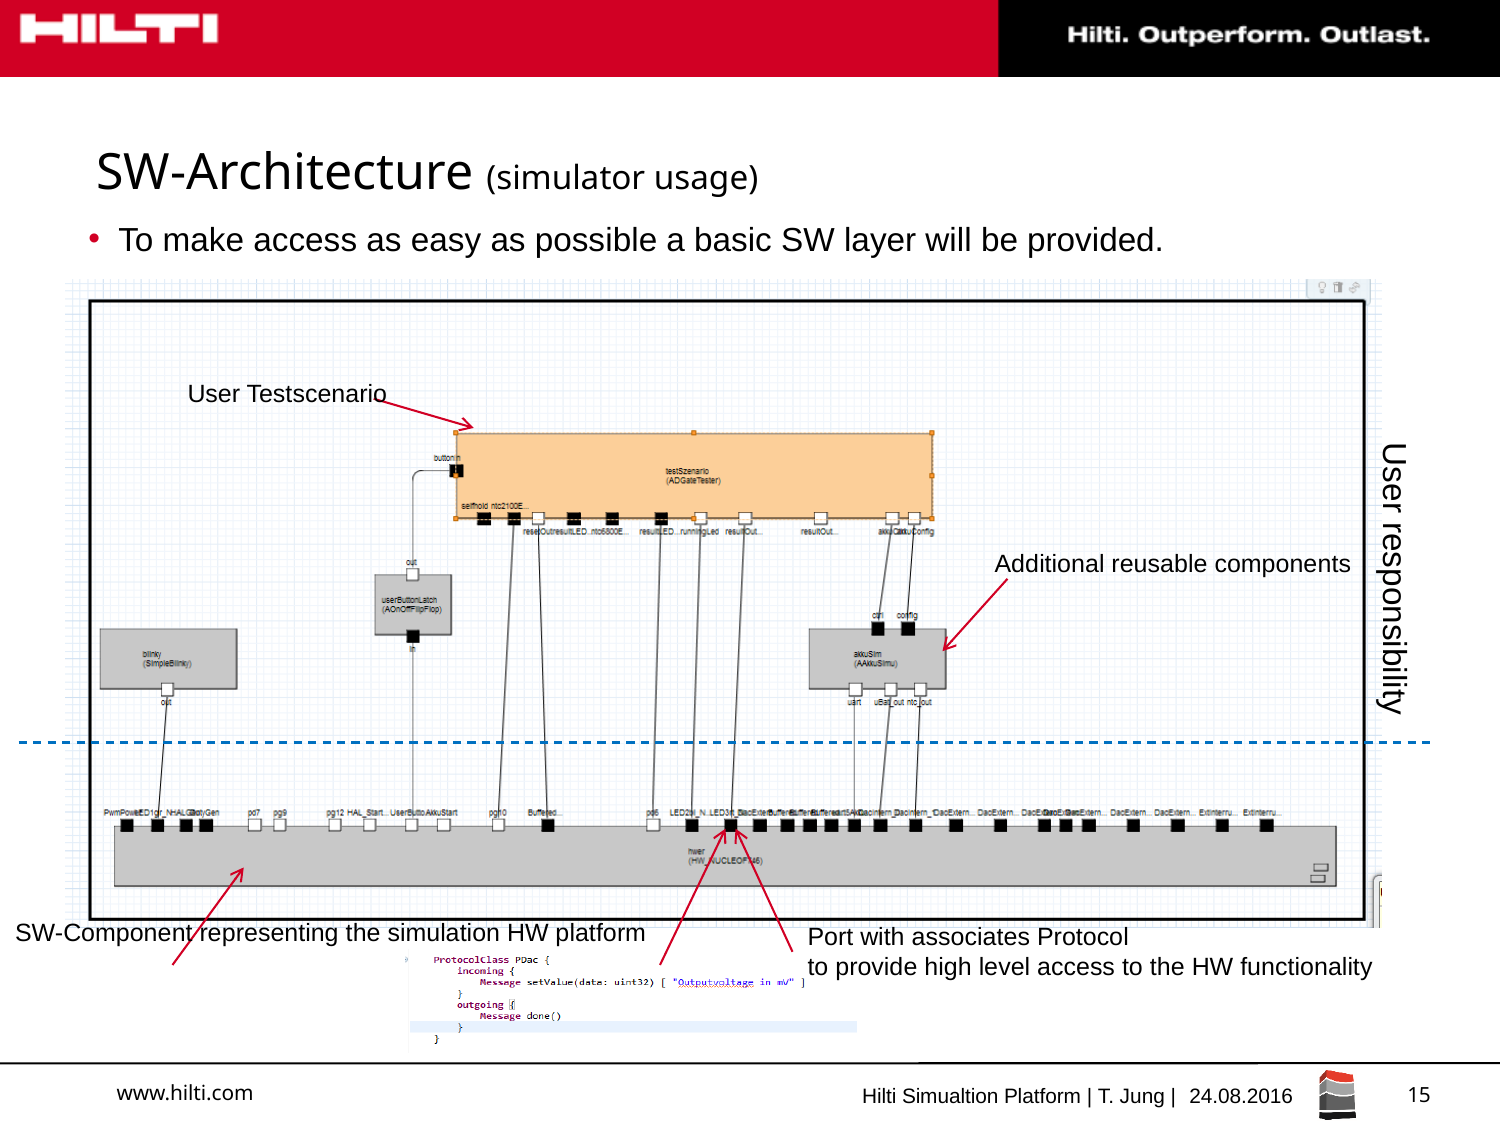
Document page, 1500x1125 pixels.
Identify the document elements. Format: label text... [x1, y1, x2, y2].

picture [65, 743, 1382, 929]
title SW-Architecture (simulator usage) [96, 120, 1433, 219]
picture [1317, 1068, 1357, 1121]
picture [65, 279, 1382, 742]
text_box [735, 828, 793, 952]
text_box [942, 578, 1008, 652]
list To make access as easy as possible a basic SW layer will be provided. [88, 218, 1424, 280]
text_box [373, 398, 474, 429]
slide_number 15 [1379, 1074, 1459, 1115]
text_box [172, 867, 244, 966]
text_box SW-Component representing the simulation HW platform [0, 909, 172, 954]
picture [404, 949, 857, 1053]
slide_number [1188, 1082, 1293, 1108]
footer Hilti Simualtion Platform | T. Jung | [755, 1082, 1176, 1108]
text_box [659, 828, 726, 966]
picture [0, 0, 1500, 77]
text_box SW-Component representing the simulation HW platform [244, 929, 659, 954]
text_box Port with associates Protocol to provide high level access to the HW functionality [793, 913, 1453, 991]
text_box User responsibility [1382, 427, 1424, 734]
